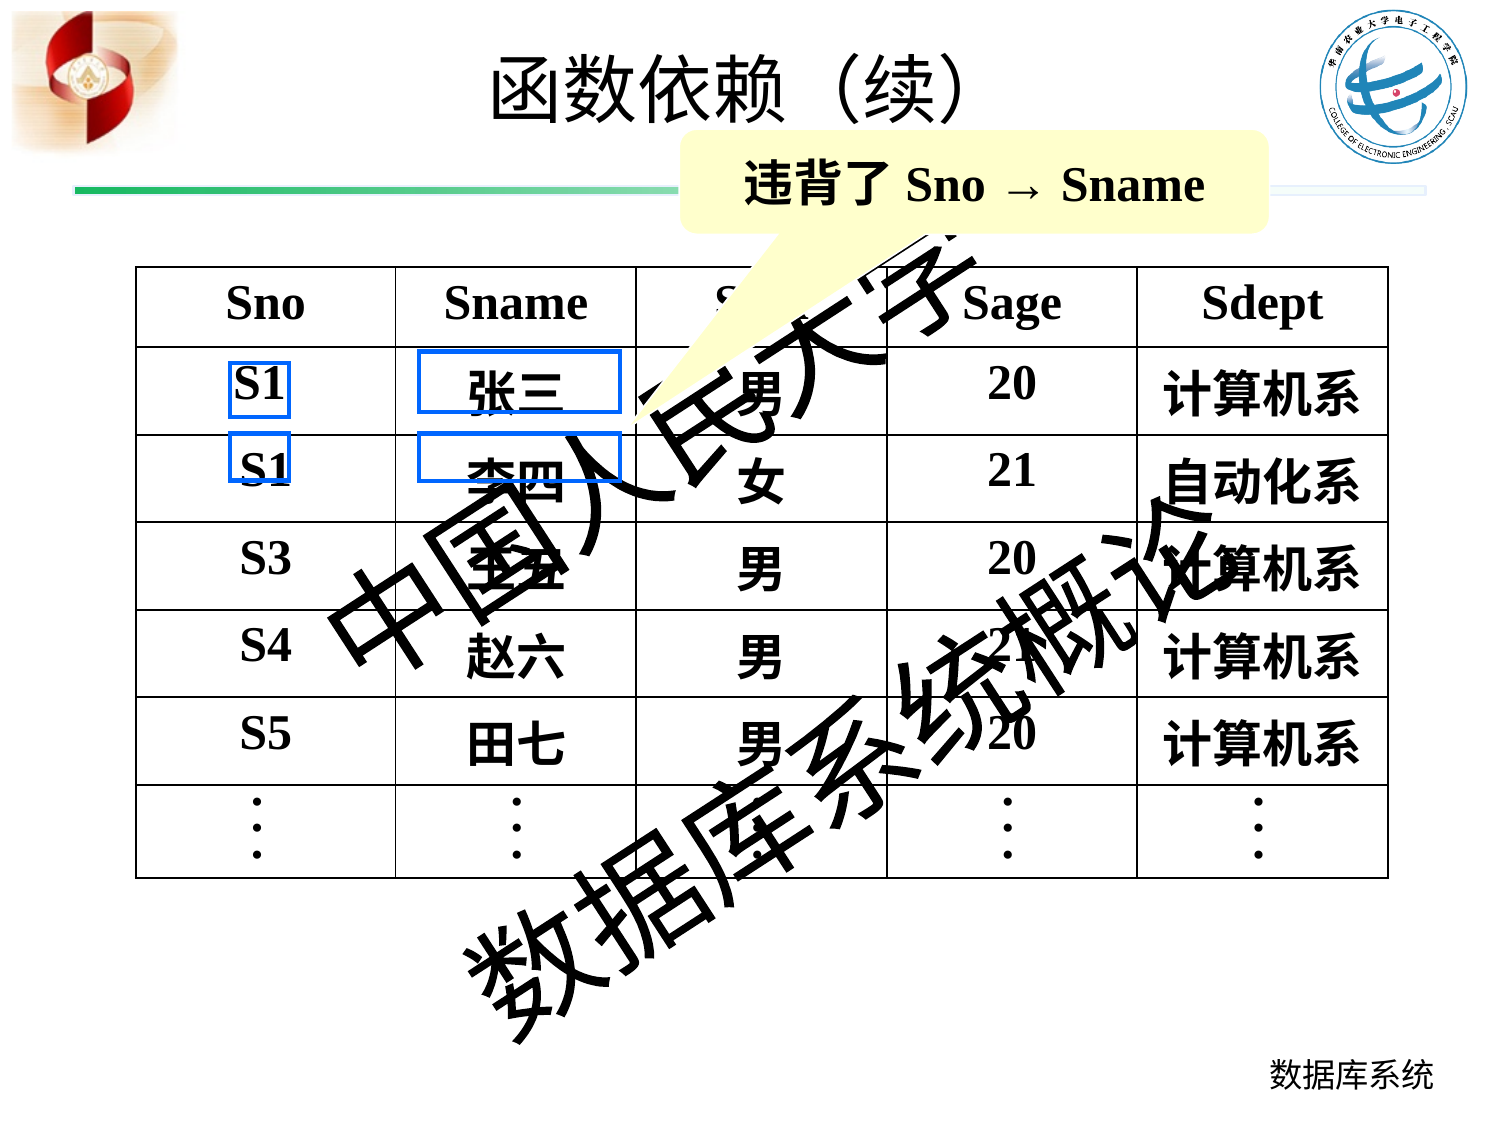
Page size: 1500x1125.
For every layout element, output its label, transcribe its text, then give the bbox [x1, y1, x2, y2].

table_cell 计算机系 [1138, 698, 1387, 784]
table_cell 自动化系 [1138, 436, 1387, 521]
text_box [230, 433, 290, 481]
table_cell 男 [637, 523, 886, 609]
table_cell 21 [888, 436, 1136, 521]
table_header Ssex [756, 268, 886, 346]
table_cell 男 [637, 698, 886, 784]
table_cell 张三 [396, 348, 635, 434]
text_box [419, 351, 621, 412]
picture [75, 187, 679, 194]
title 函数依赖（续） [74, 0, 1426, 181]
picture [11, 11, 74, 164]
table_cell . . . [888, 786, 1136, 877]
table_header Ssex [637, 268, 750, 346]
picture [1270, 187, 1424, 194]
table_header Sdept [1138, 268, 1387, 346]
table_cell 计算机系 [1138, 611, 1387, 696]
table_cell . . . [1138, 786, 1387, 877]
text_box [230, 363, 290, 418]
table_cell 田七 [396, 698, 635, 784]
text_box 违背了Sno → Sname [626, 129, 1270, 429]
table_cell 男 [637, 611, 886, 696]
table_cell 赵六 [396, 611, 635, 696]
table_cell 王五 [396, 523, 635, 609]
table_cell 计算机系 [1138, 348, 1387, 434]
table_cell S1 [137, 348, 395, 434]
table_cell 女 [637, 436, 886, 521]
table_cell . . . [396, 786, 635, 877]
table_cell S3 [137, 523, 395, 609]
table_cell 李四 [396, 436, 635, 521]
table_cell 21 [888, 611, 1136, 696]
table_cell 20 [888, 698, 1136, 784]
table_cell 计算机系 [1138, 523, 1387, 609]
table_cell S4 [137, 611, 395, 696]
table_cell 20 [888, 523, 1136, 609]
table_cell . . . [637, 786, 886, 877]
table_cell S1 [137, 436, 395, 521]
table_header Sname [396, 268, 635, 346]
table_cell . . . [137, 786, 395, 877]
table_cell S5 [137, 698, 395, 784]
table_header Sage [888, 268, 1136, 346]
picture [1426, 0, 1500, 176]
table_cell 男 [637, 348, 886, 434]
table_header Sno [137, 268, 395, 346]
table_cell 20 [888, 348, 1136, 434]
text_box [419, 433, 621, 482]
